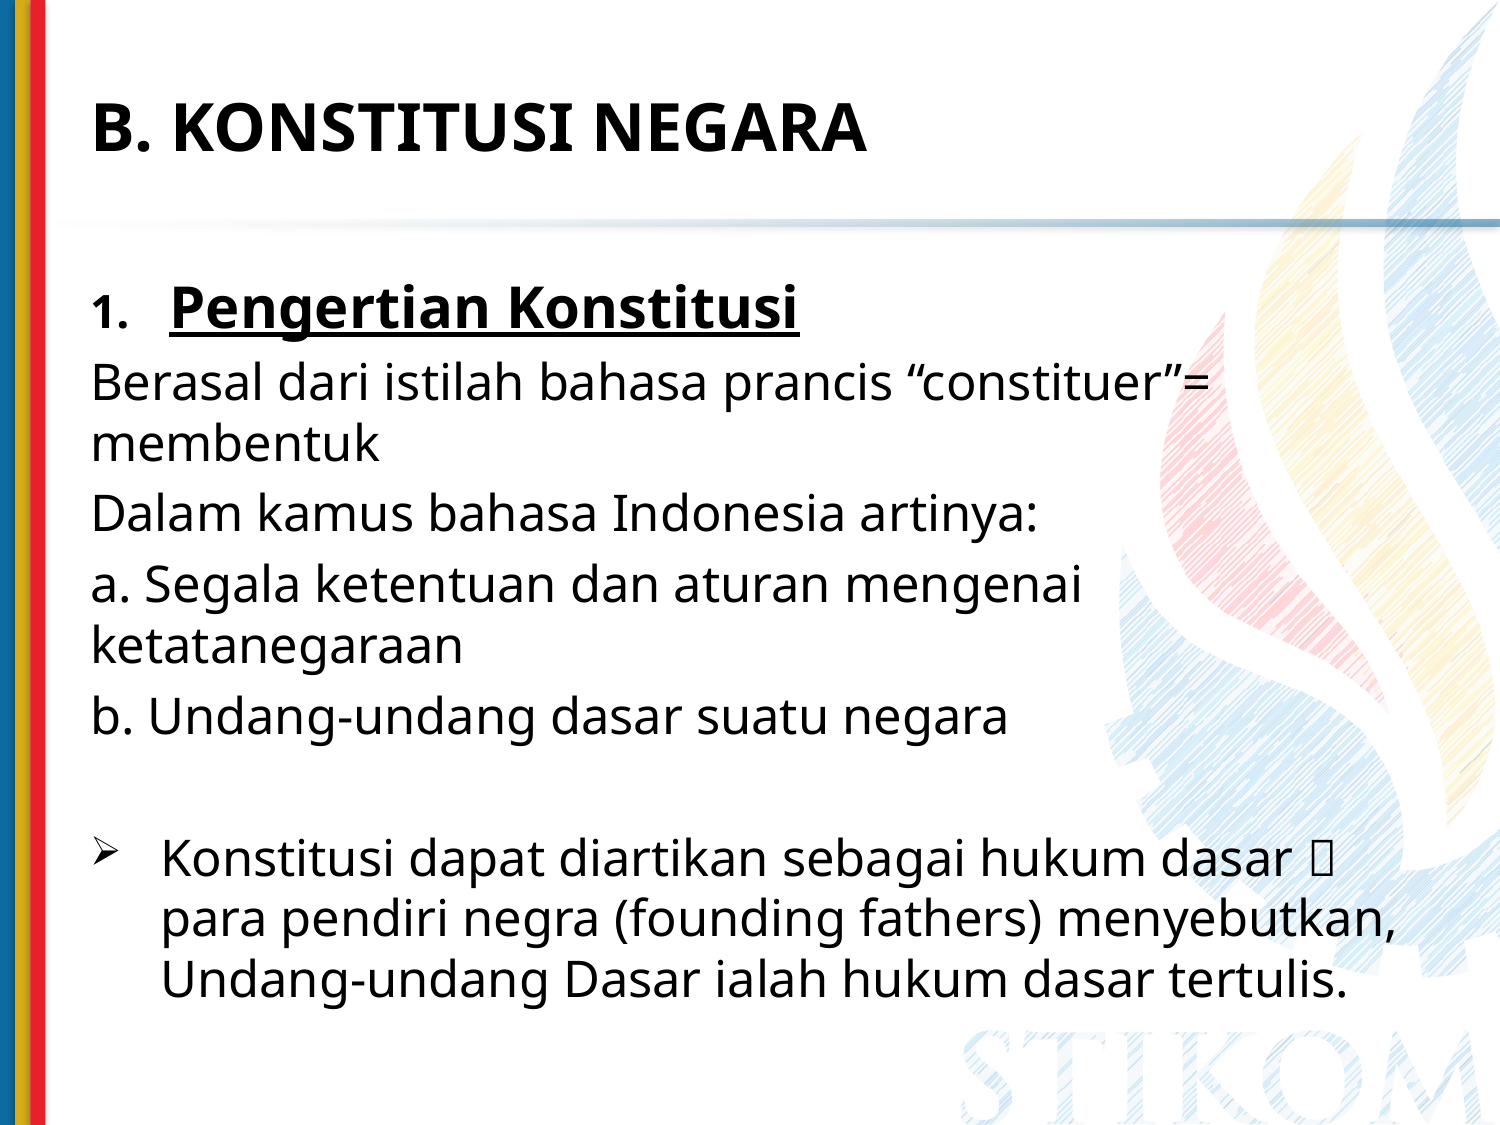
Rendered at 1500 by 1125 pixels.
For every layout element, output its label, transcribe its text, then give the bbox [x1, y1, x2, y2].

title B. KONSTITUSI NEGARA [75, 30, 1425, 219]
list Pengertian Konstitusi Berasal dari istilah bahasa prancis “constituer”= membentuk Dalam kamus bahasa Indonesia artinya: a. Segala ketentuan dan aturan mengenai ketatanegaraan b. Undang-undang dasar suatu negara Konstitusi dapat diartikan sebagai hukum dasar  para pendiri negra (founding fathers) menyebutkan, Undang-undang Dasar ialah hukum dasar tertulis. [75, 262, 1425, 1048]
